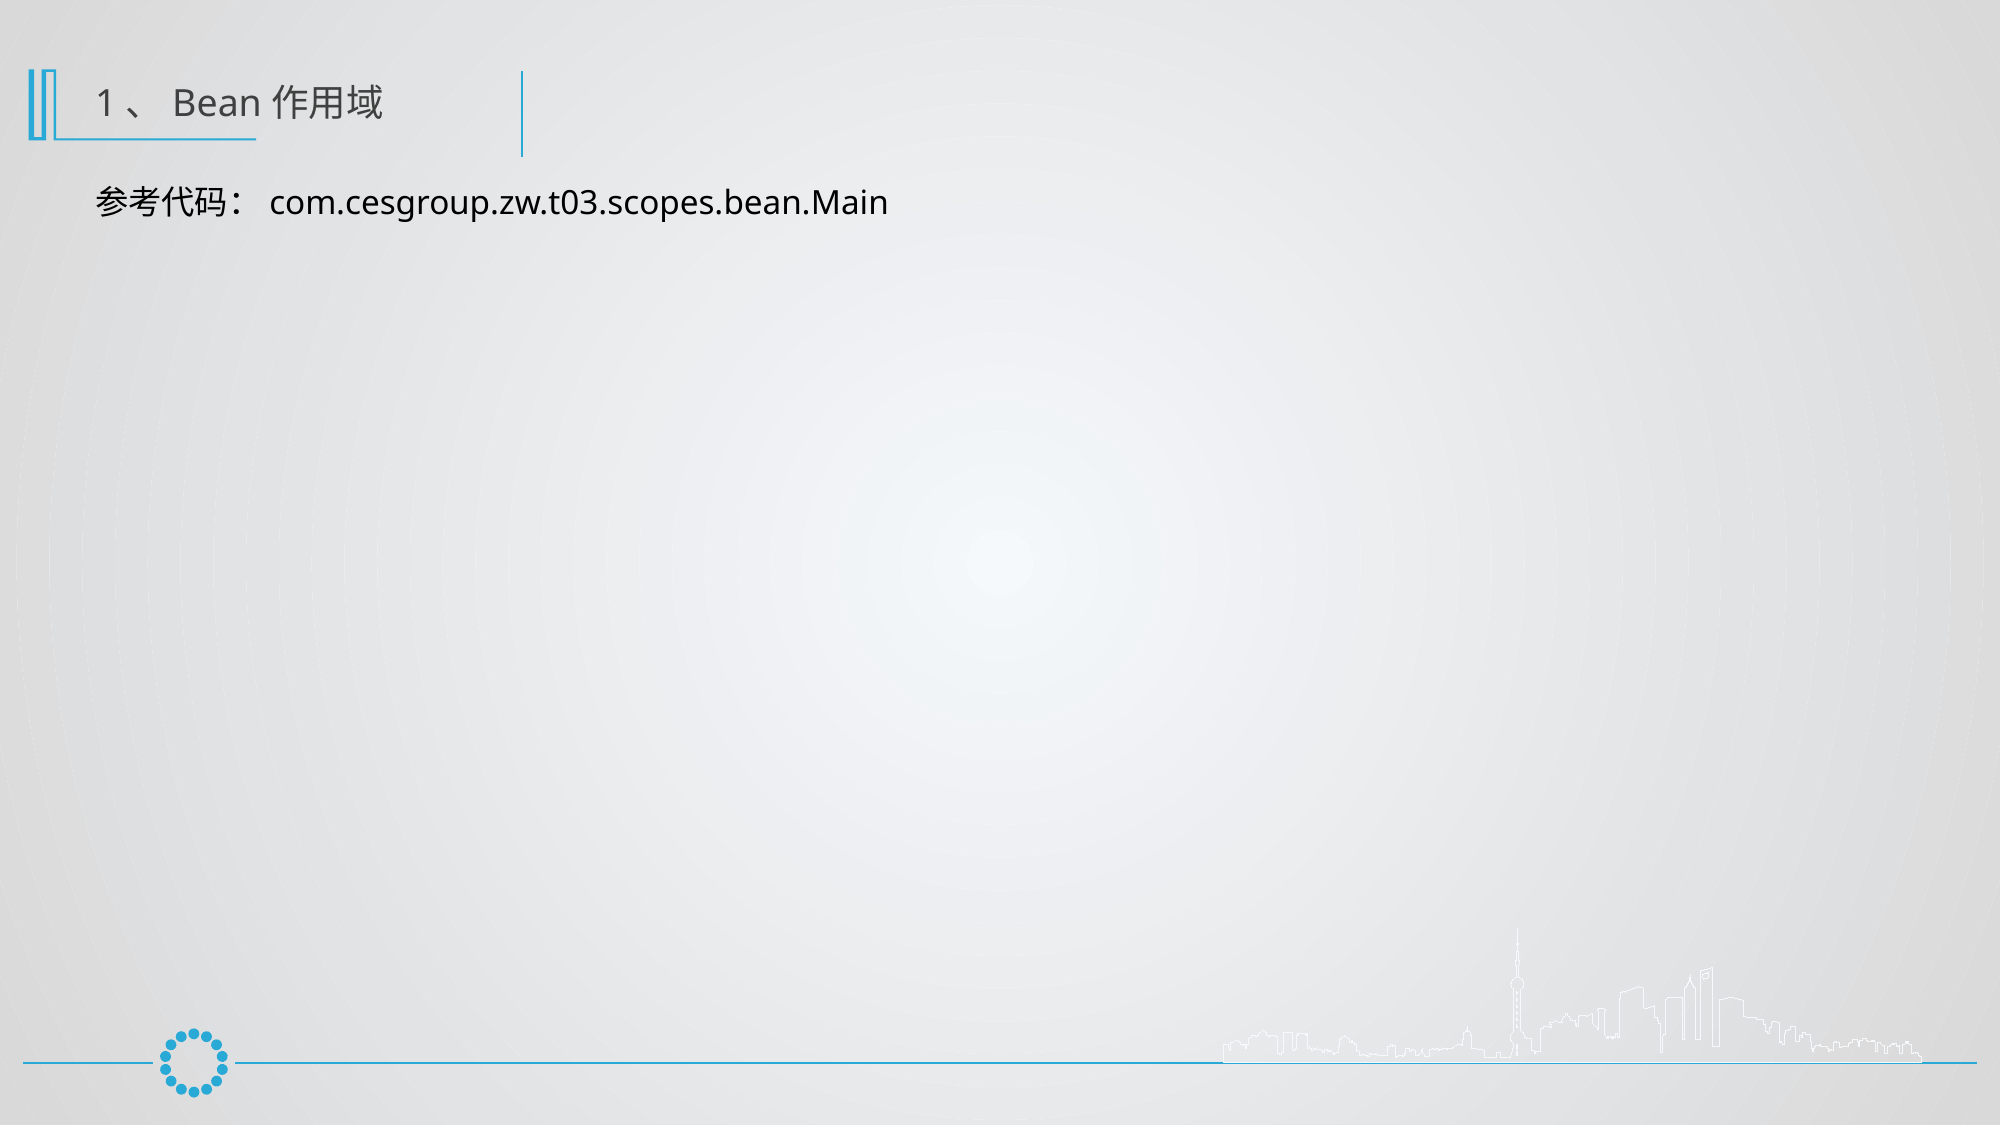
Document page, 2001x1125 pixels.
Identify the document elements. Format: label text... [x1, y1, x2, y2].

slide_number [169, 1039, 218, 1086]
text_box 参考代码：com.cesgroup.zw.t03.scopes.bean.Main [80, 154, 1961, 229]
text_box 1、Bean作用域 [80, 71, 1299, 132]
